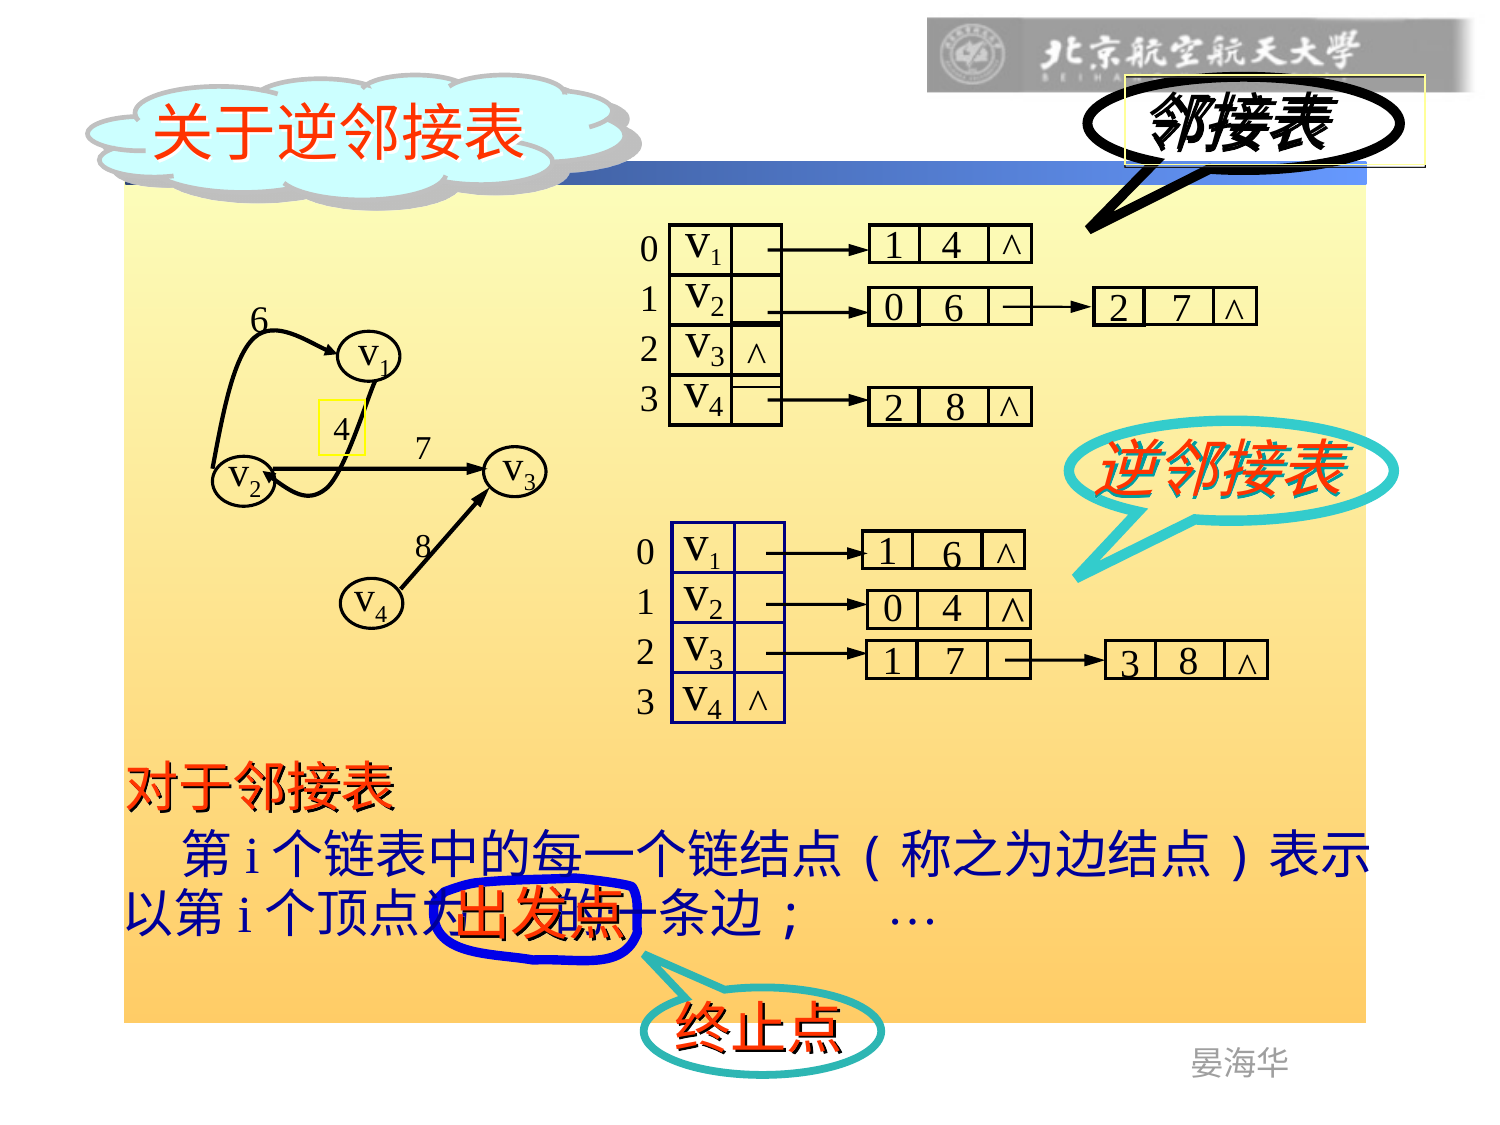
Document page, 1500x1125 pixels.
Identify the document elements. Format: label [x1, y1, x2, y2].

text_box [105, 744, 1394, 955]
text_box [212, 287, 553, 629]
text_box [1068, 420, 1435, 521]
text_box [620, 503, 1273, 735]
text_box [643, 984, 910, 1076]
picture [927, 0, 1500, 102]
text_box [617, 654, 1276, 744]
text_box [624, 74, 1426, 442]
text_box [514, 961, 612, 965]
text_box [87, 74, 623, 201]
